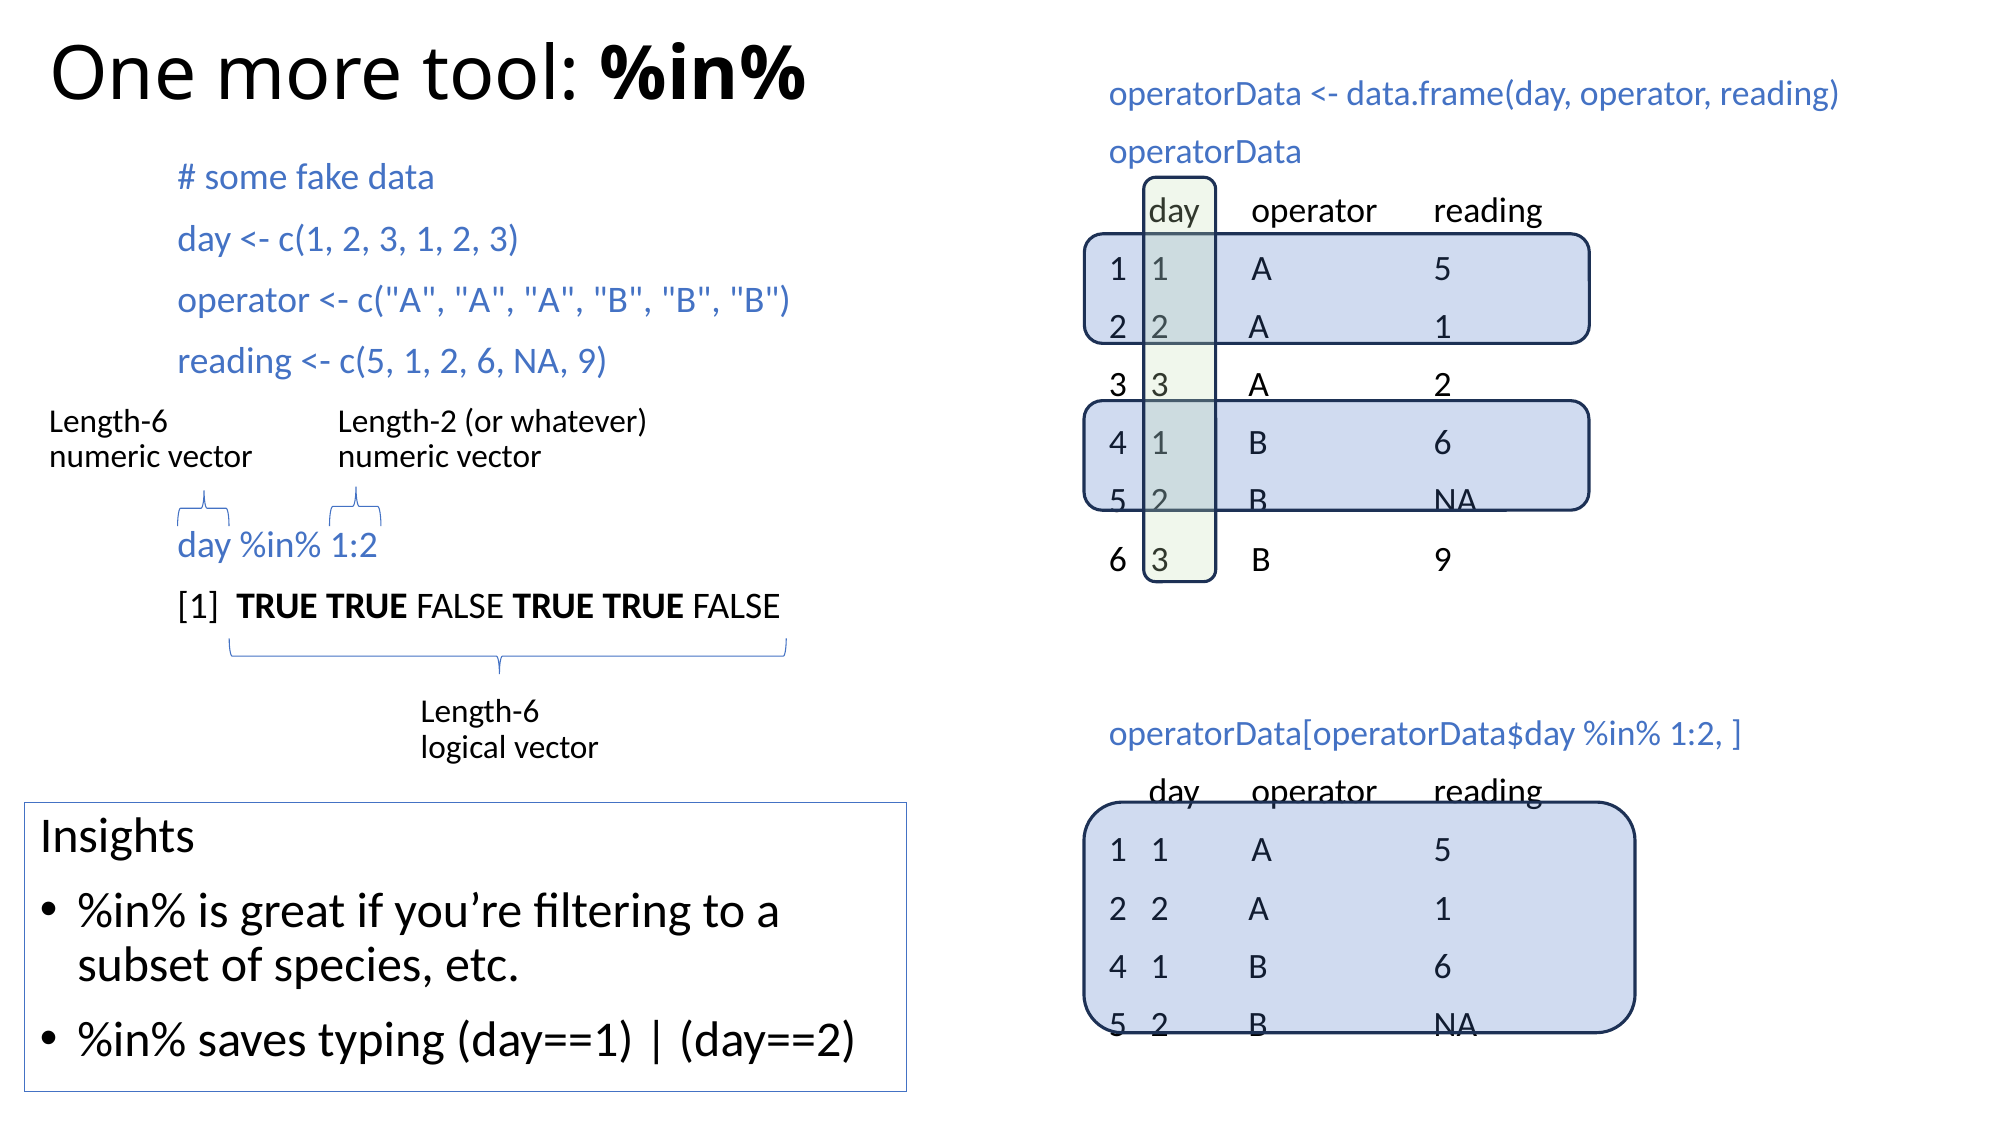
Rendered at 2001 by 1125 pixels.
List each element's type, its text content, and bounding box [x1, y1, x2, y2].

text_box # some fake data day <- c(1, 2, 3, 1, 2, 3) operator <- c("A", "A", "A", "B", "B", "B") reading <- c(5, 1, 2, 6, NA, 9) day %in% 1:2 [1] TRUE TRUE FALSE TRUE TRUE FALSE [162, 149, 851, 802]
text_box Length-6 numeric vector [34, 395, 277, 505]
text_box [1217, 232, 1591, 345]
text_box operatorData <- data.frame(day, operator, reading) operatorData day operator reading 1 1 A 5 2 2 A 1 3 3 A 2 4 1 B 6 5 2 B NA 6 3 B 9 operatorData[operatorData$day %in% 1:2, ] day operator reading 1 1 A 5 2 2 A 1 4 1 B 6 5 2 B NA [1093, 67, 1925, 1058]
text_box [1217, 399, 1591, 512]
text_box [177, 490, 230, 527]
text_box Insights %in% is great if you’re filtering to a subset of species, etc. %in% saves typing (day==1) | (day==2) [24, 802, 907, 1092]
title One more tool: %in% [34, 0, 1902, 150]
text_box [228, 638, 787, 675]
text_box [1082, 801, 1637, 1034]
text_box Length-2 (or whatever) numeric vector [322, 395, 721, 505]
text_box [1142, 176, 1217, 583]
text_box [1082, 399, 1142, 512]
text_box Length-6 logical vector [405, 686, 644, 796]
text_box [328, 505, 382, 527]
text_box [1083, 232, 1142, 345]
